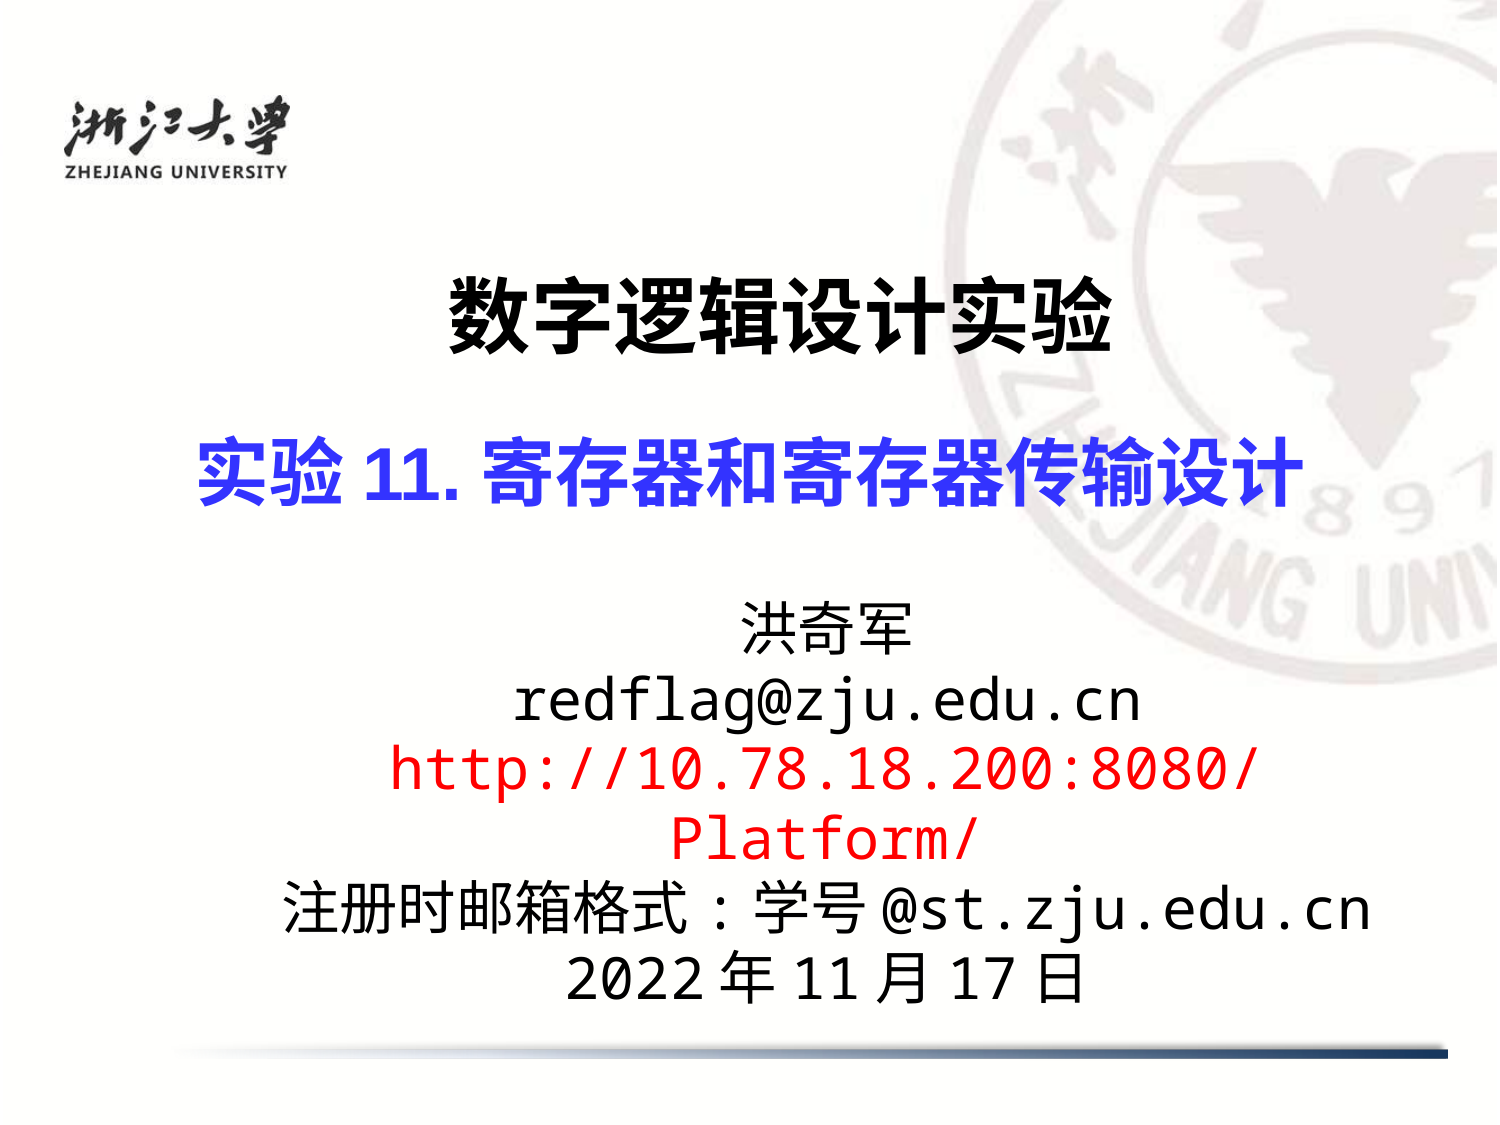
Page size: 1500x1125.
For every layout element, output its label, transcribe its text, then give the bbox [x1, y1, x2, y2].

subtitle 洪奇军 redflag@zju.edu.cn http://10.78.18.200:8080/Platform/ 注册时邮箱格式:学号@st.zju.edu.cn 2022年11月17日 [225, 584, 1430, 1039]
title 数字逻辑设计实验 [113, 172, 1449, 457]
picture [0, 0, 1500, 1125]
text_box 实验11.寄存器和寄存器传输设计 [70, 417, 1430, 523]
